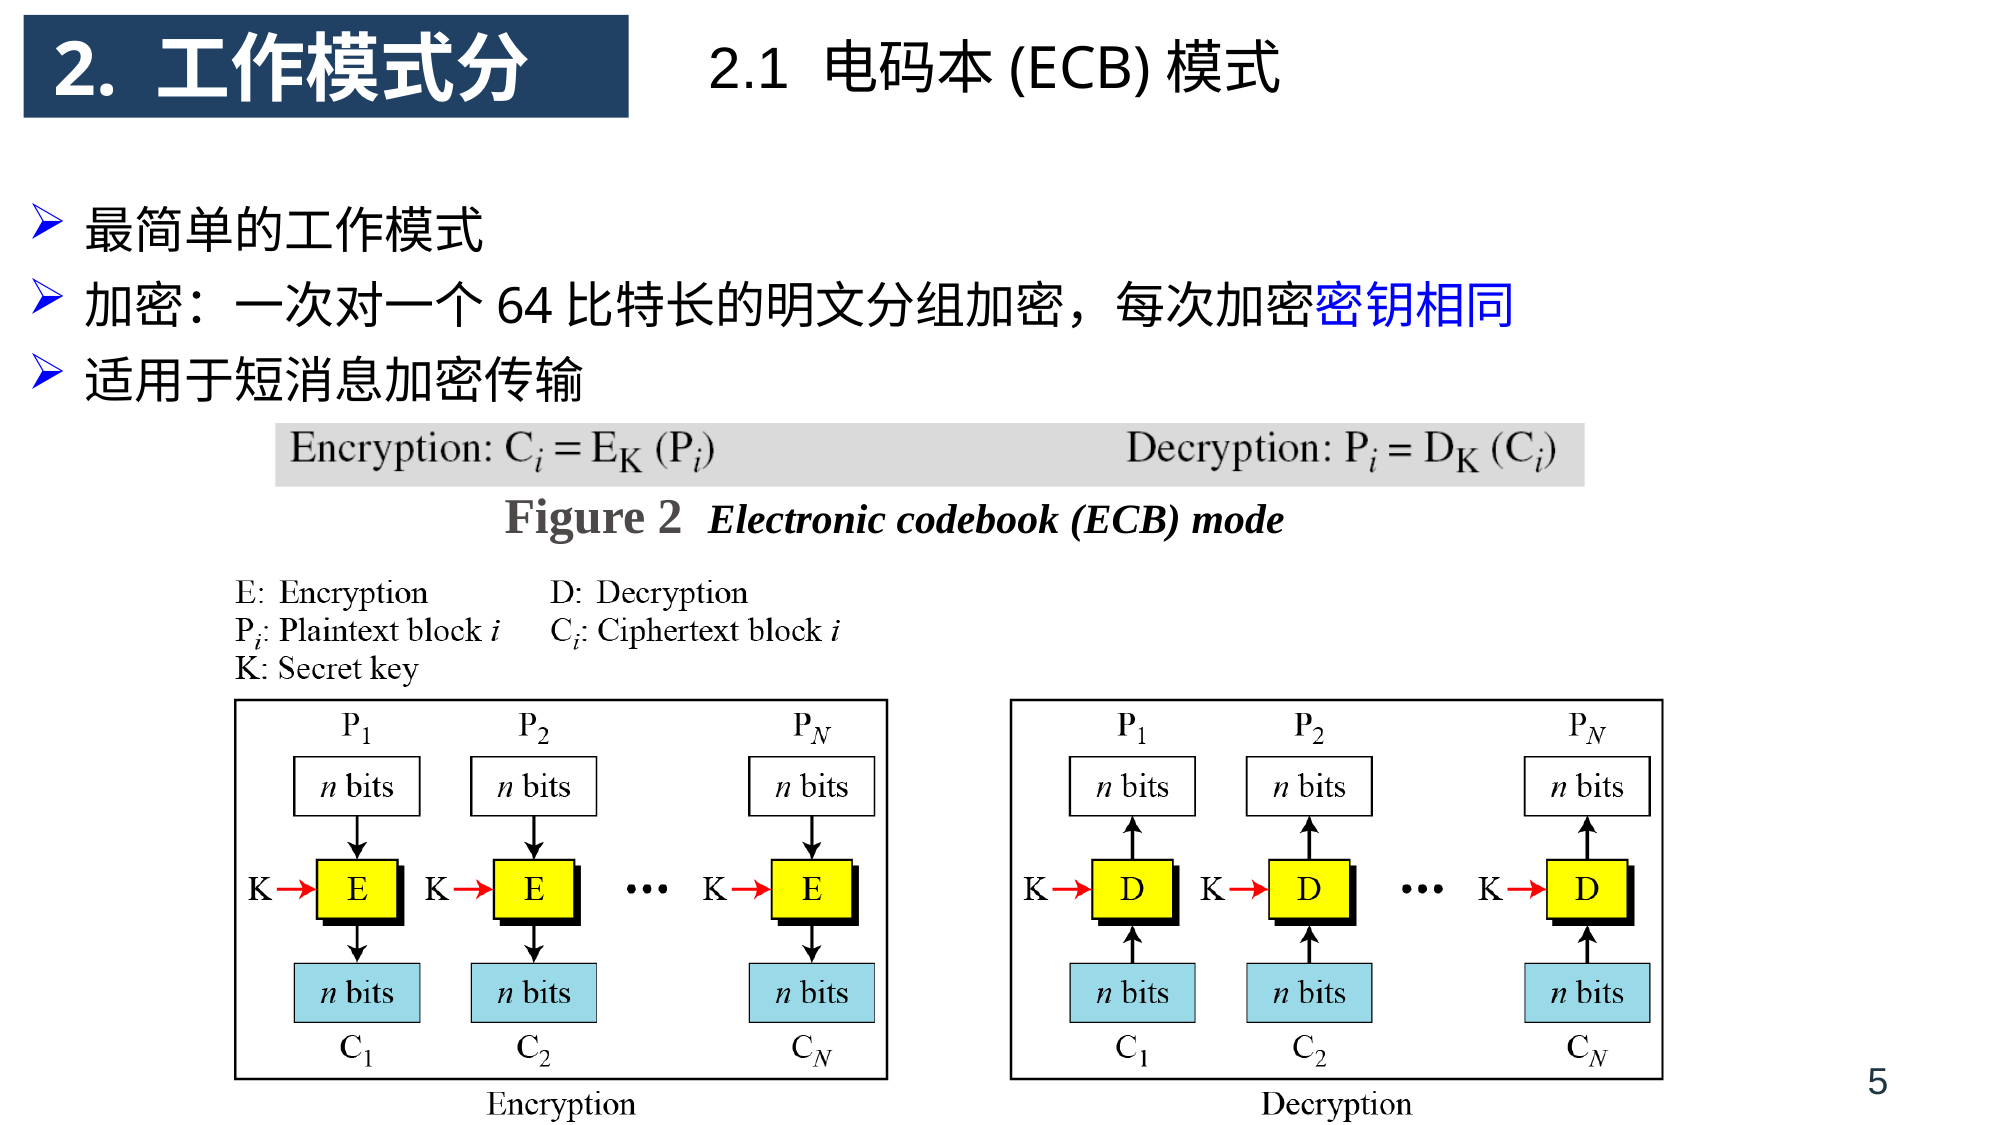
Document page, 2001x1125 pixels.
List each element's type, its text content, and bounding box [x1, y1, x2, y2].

text_box 最简单的工作模式 加密：一次对一个64比特长的明文分组加密，每次加密密钥相同 适用于短消息加密传输 [13, 175, 1943, 416]
title 2. 工作模式分类 [23, 14, 629, 118]
picture [233, 574, 1664, 1125]
text_box Figure 2 Electronic codebook (ECB) mode [489, 494, 1300, 551]
picture [275, 422, 1585, 487]
text_box 2.1 电码本(ECB)模式 [694, 23, 1533, 108]
